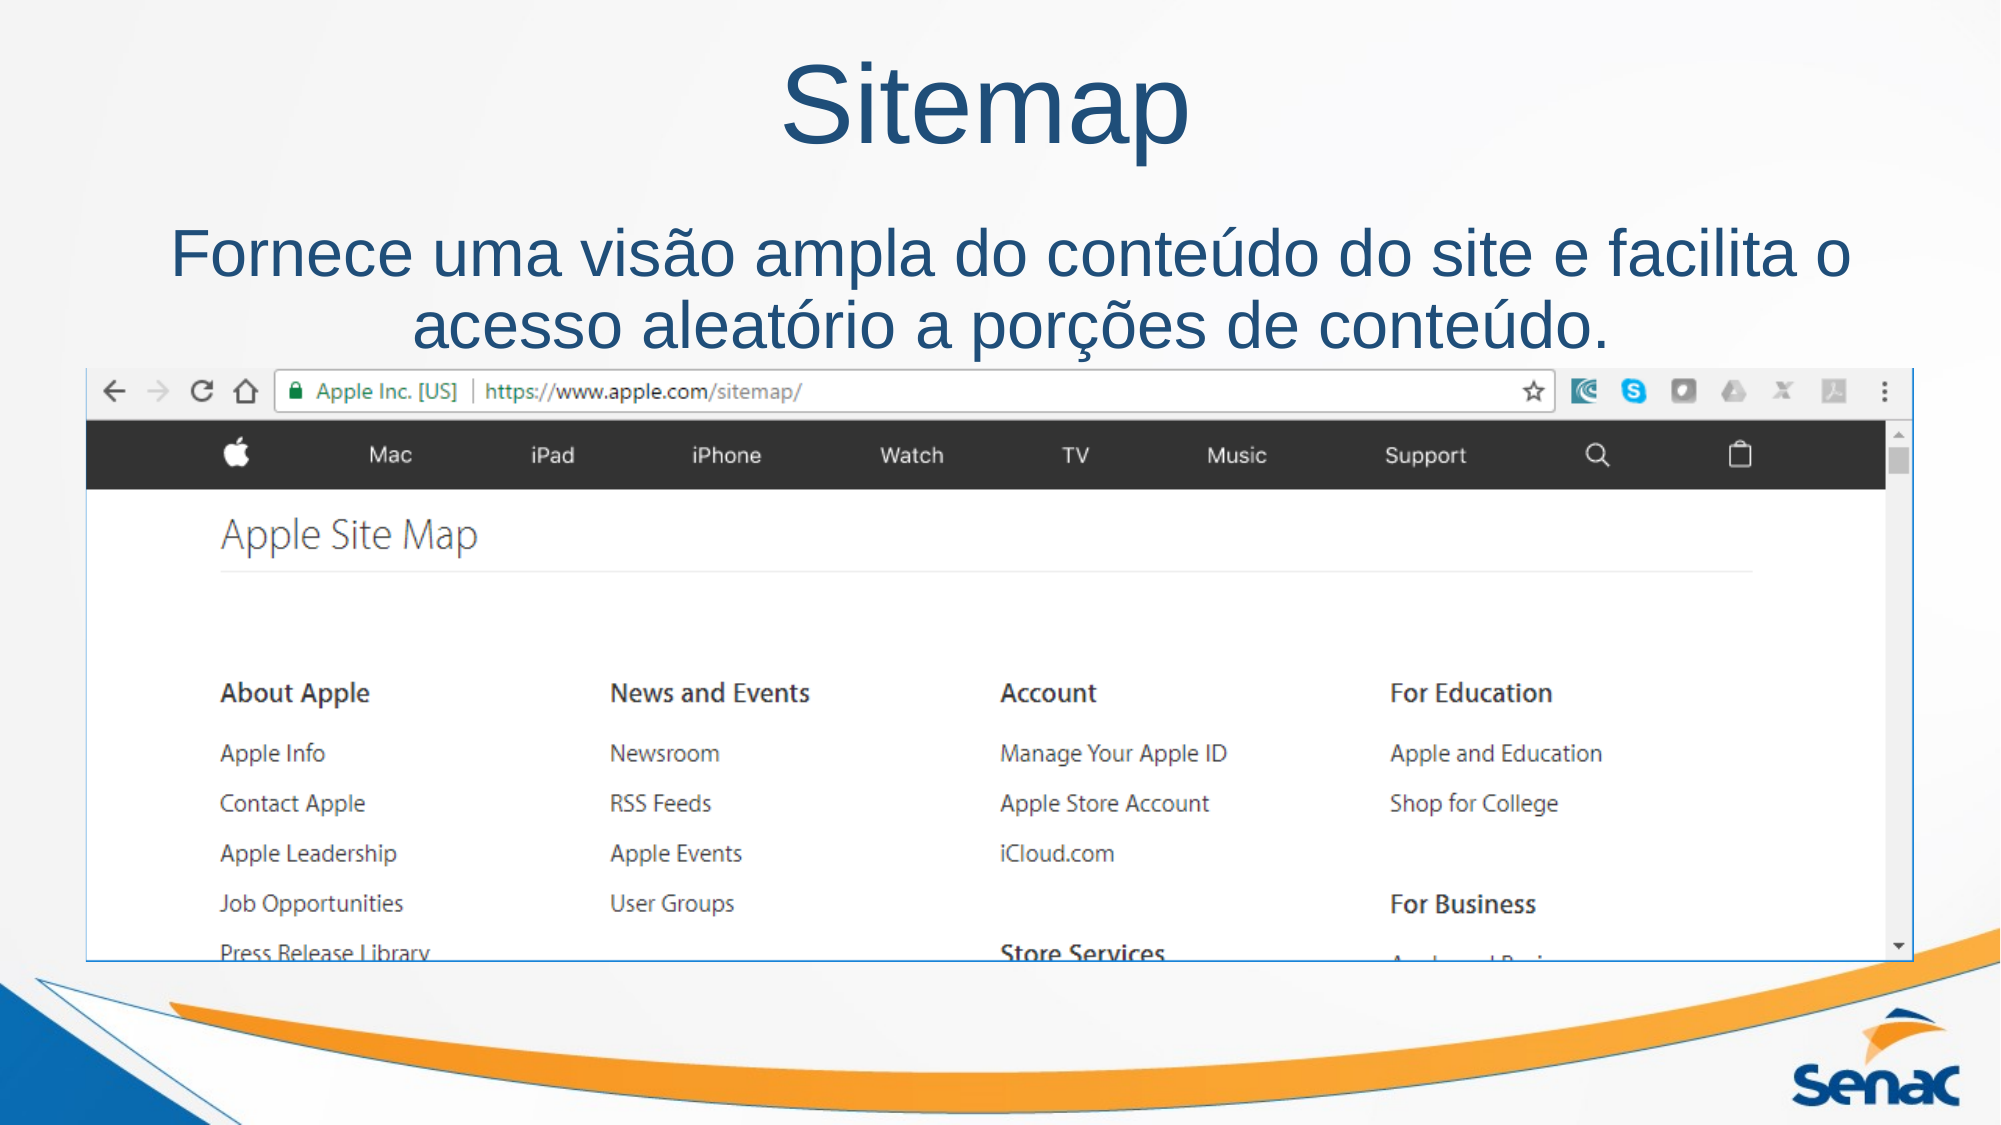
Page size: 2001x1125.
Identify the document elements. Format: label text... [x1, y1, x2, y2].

list Fornece uma visão ampla do conteúdo do site e facilita o acesso aleatório a porções de conteúdo. [52, 211, 1973, 374]
picture [0, 0, 2001, 1125]
title Sitemap [0, 36, 1973, 178]
